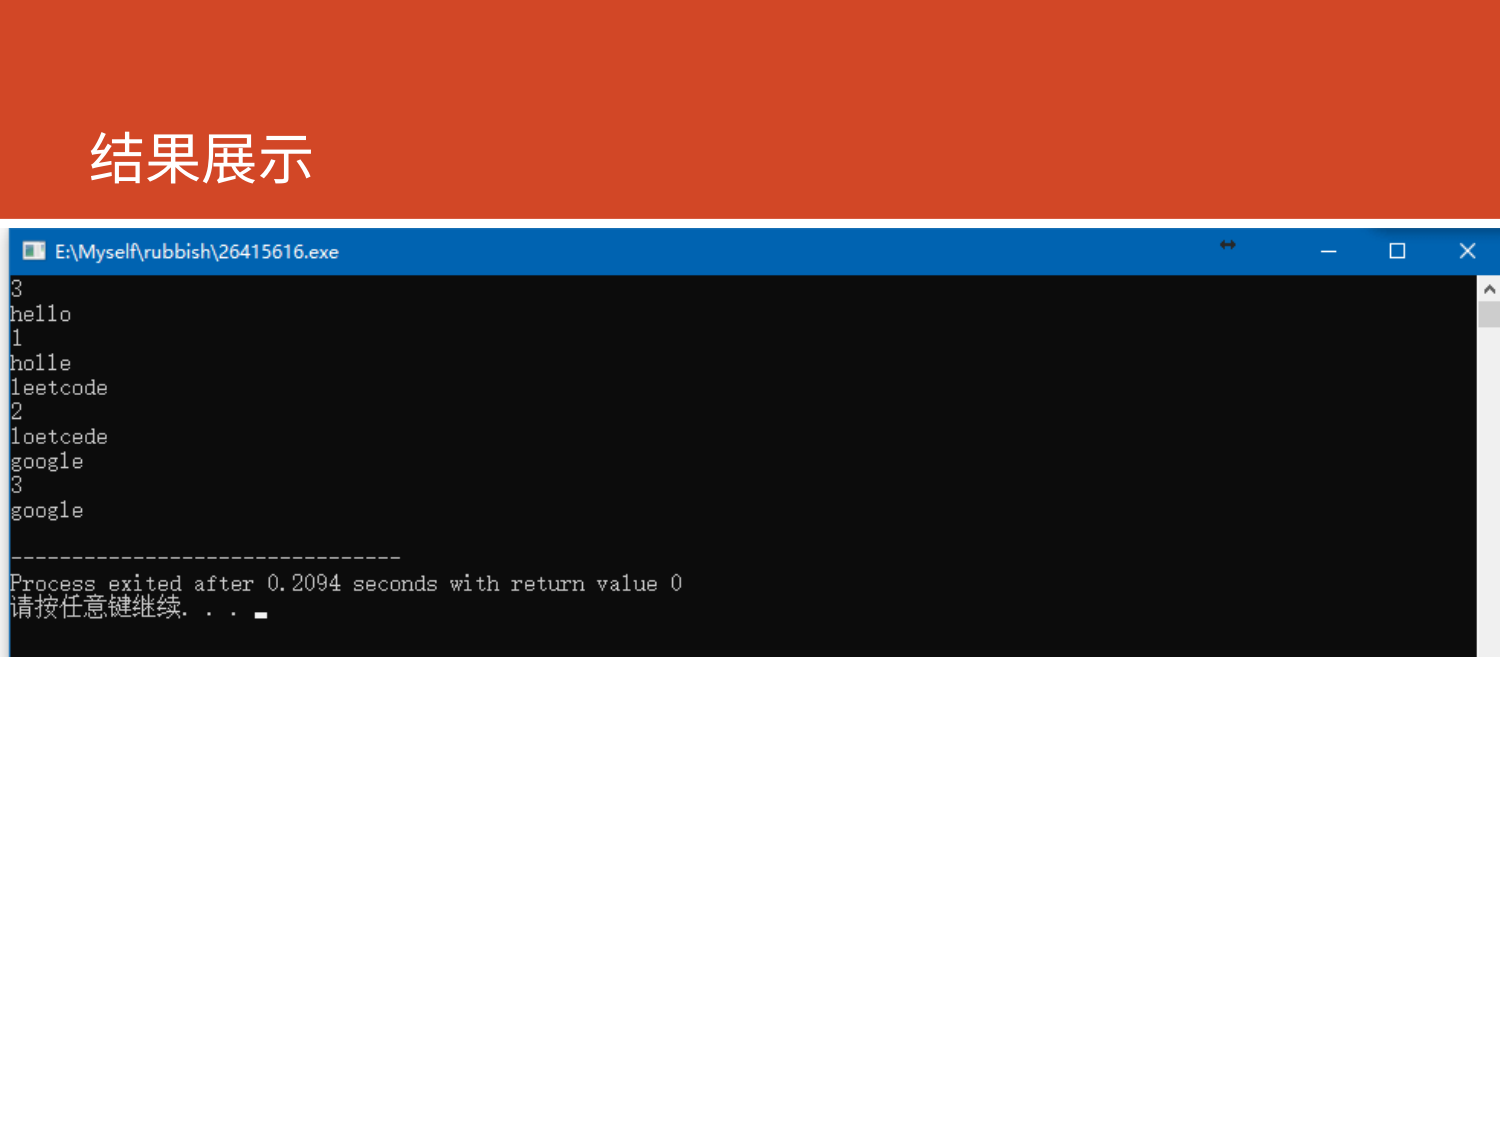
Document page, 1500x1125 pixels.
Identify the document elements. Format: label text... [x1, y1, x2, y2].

title 结果展示 [74, 0, 1397, 199]
picture [0, 228, 1500, 657]
